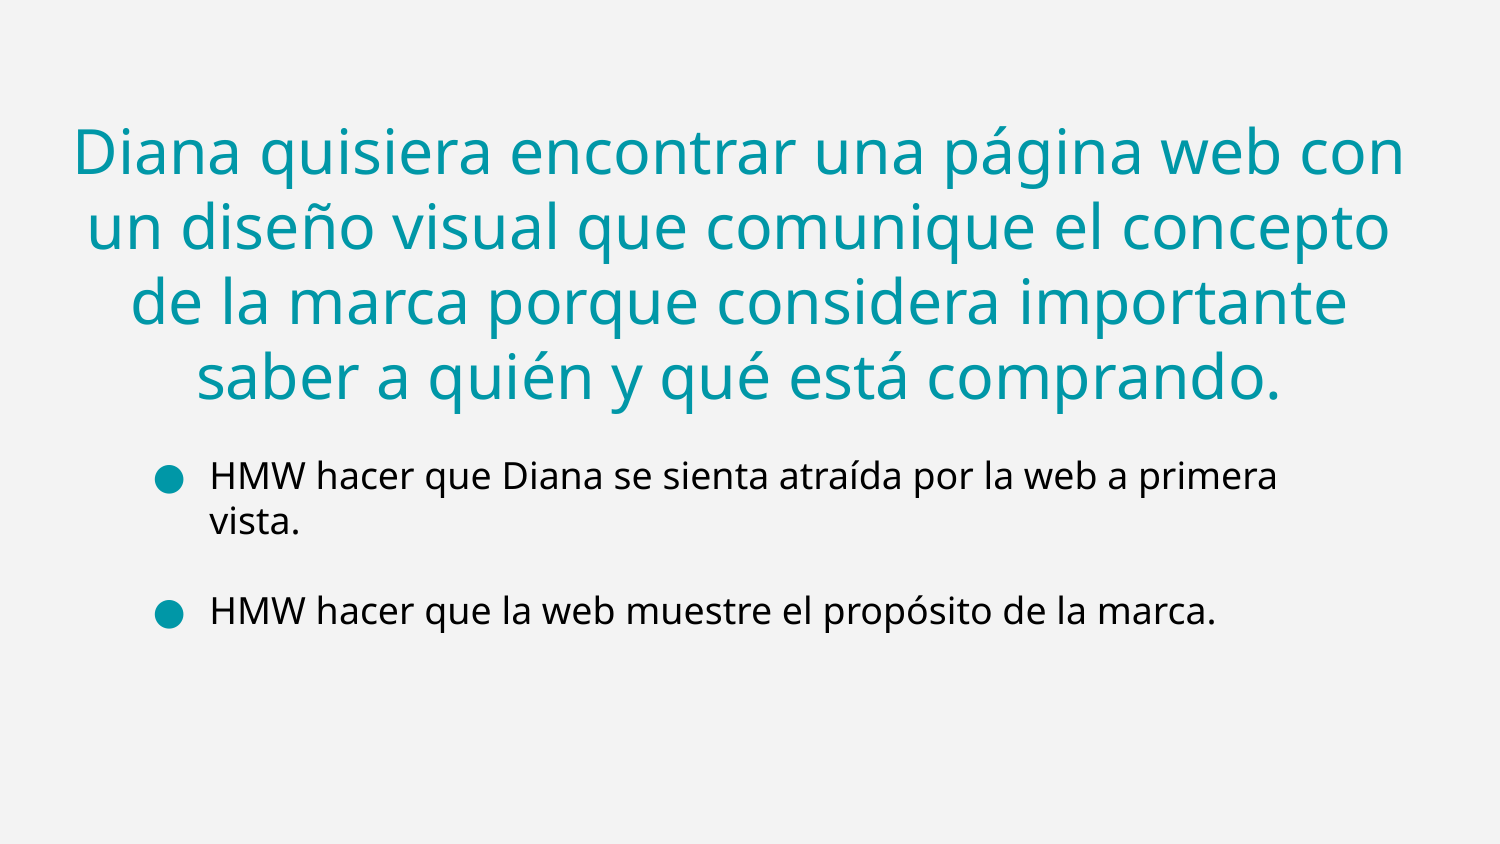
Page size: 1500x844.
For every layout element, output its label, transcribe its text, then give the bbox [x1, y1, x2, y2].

title Diana quisiera encontrar una página web con un diseño visual que comunique el concepto de la marca porque considera importante saber a quién y qué está comprando. [41, 172, 1439, 427]
text_box HMW hacer que Diana se sienta atraída por la web a primera vista. HMW hacer que la web muestre el propósito de la marca. [119, 437, 1314, 692]
